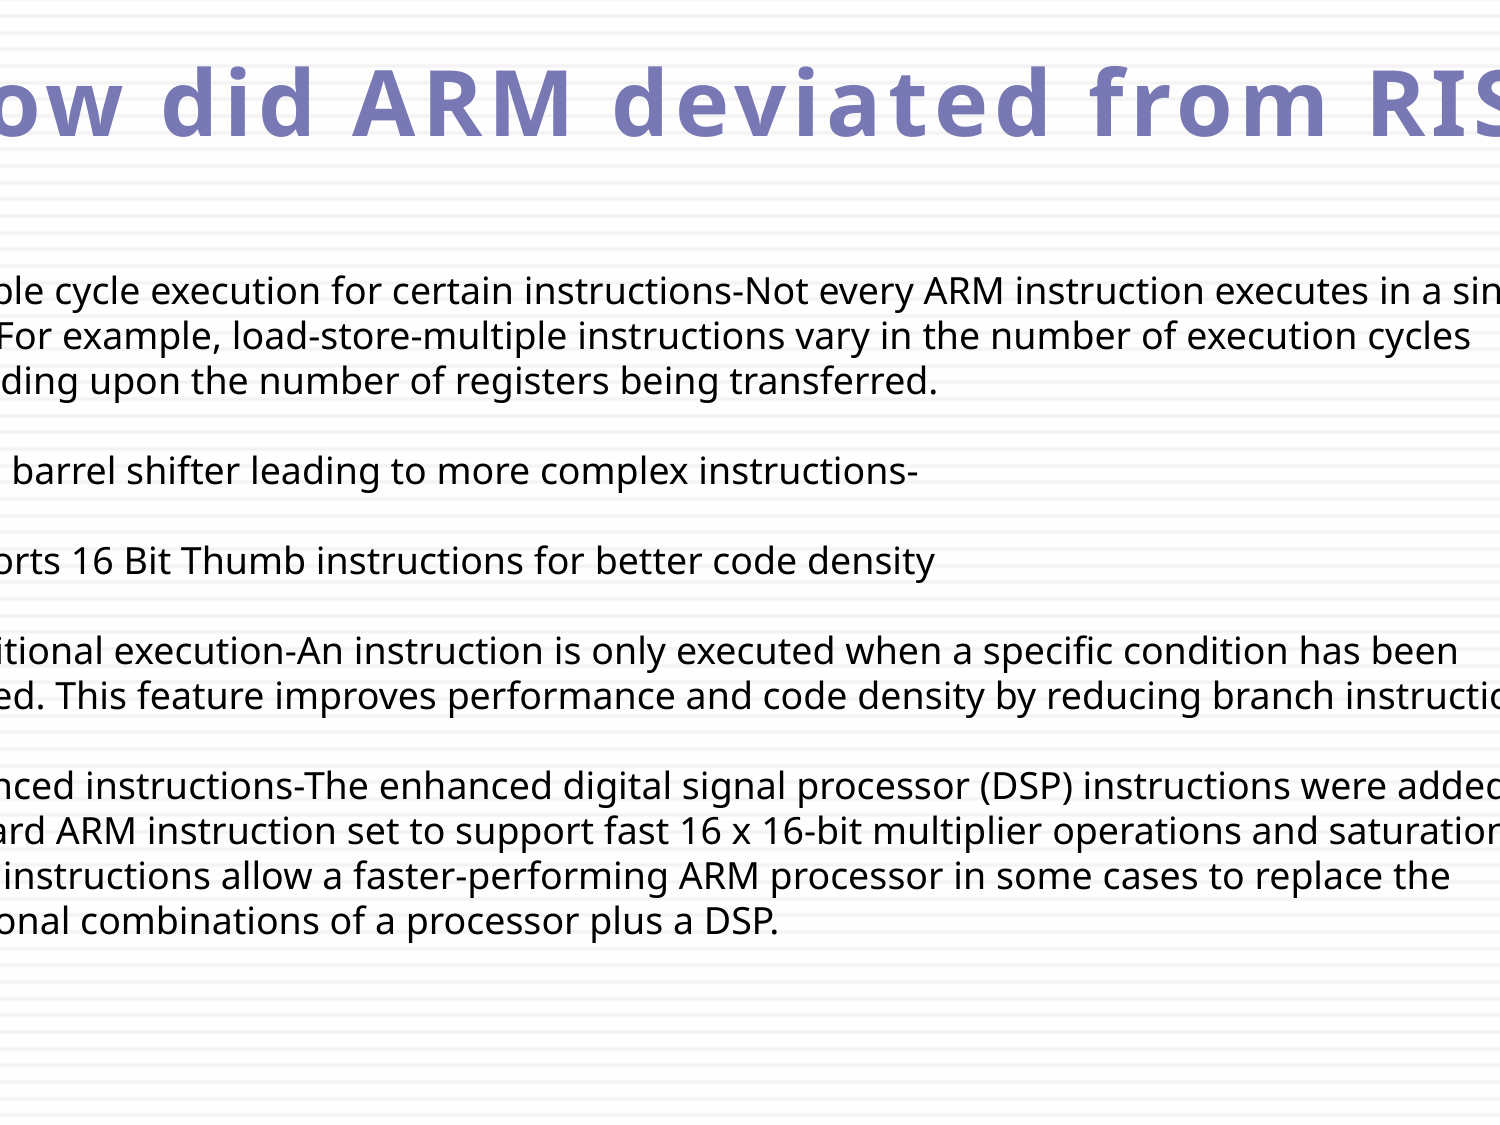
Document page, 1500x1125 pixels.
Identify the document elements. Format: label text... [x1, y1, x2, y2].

text_box Variable cycle execution for certain instructions-Not every ARM instruction executes in a single cycle. For example, load-store-multiple instructions vary in the number of execution cycles depending upon the number of registers being transferred. Inline barrel shifter leading to more complex instructions- Supports 16 Bit Thumb instructions for better code density Conditional execution-An instruction is only executed when a specific condition has been satisfied. This feature improves performance and code density by reducing branch instructions. Enhanced instructions-The enhanced digital signal processor (DSP) instructions were added to the standard ARM instruction set to support fast 16 x 16-bit multiplier operations and saturation. These instructions allow a faster-performing ARM processor in some cases to replace the traditional combinations of a processor plus a DSP. [0, 259, 1500, 995]
text_box How did ARM deviated from RISC [0, 37, 1500, 163]
